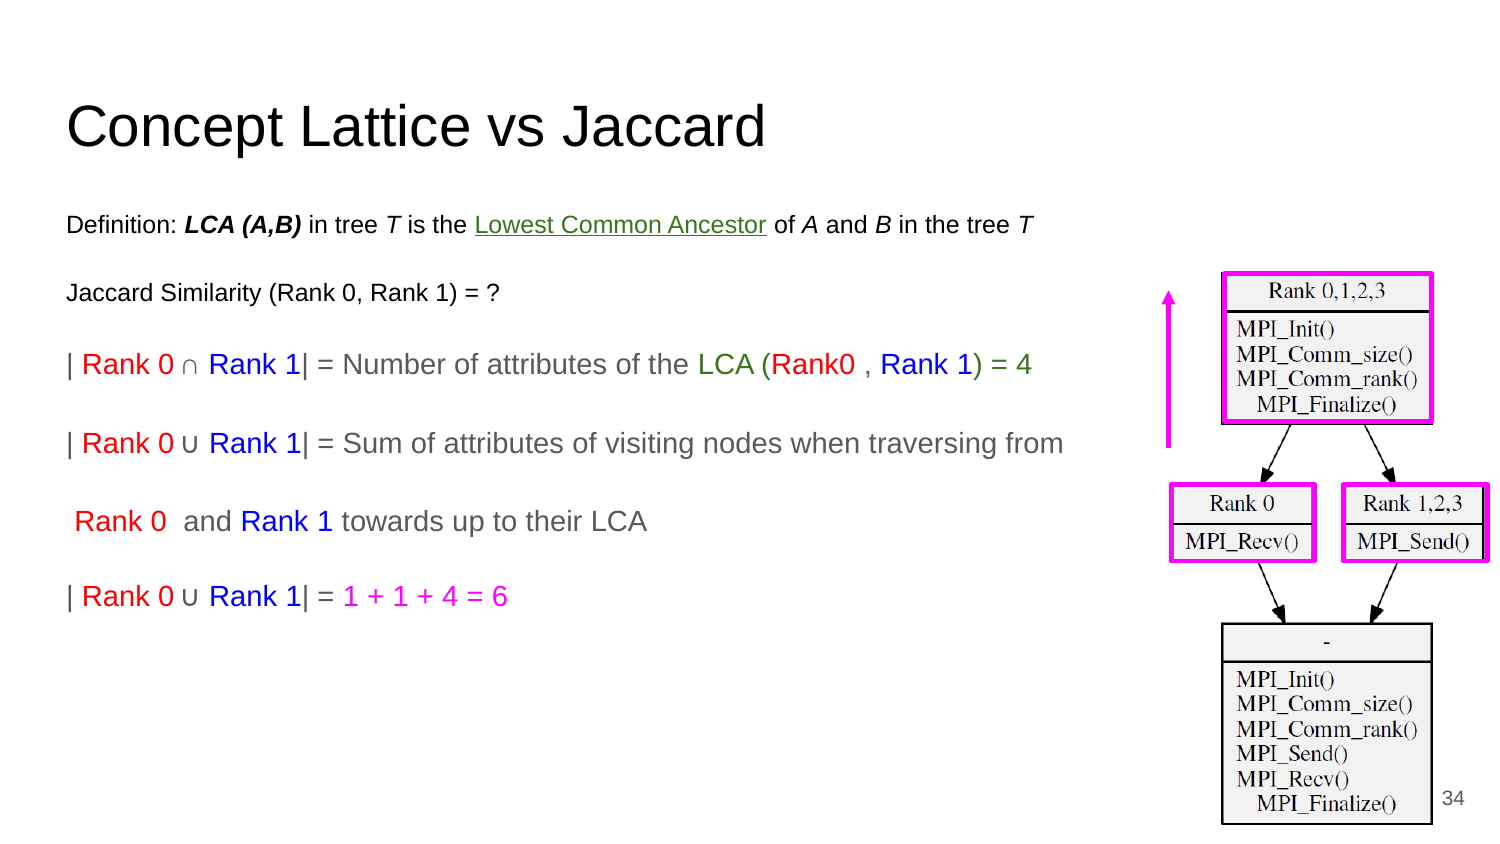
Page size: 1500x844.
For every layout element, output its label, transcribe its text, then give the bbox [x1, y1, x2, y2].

picture [1147, 255, 1500, 844]
list Definition: LCA (A,B) in tree T is the Lowest Common Ancestor of A and B in the tree T Jaccard Similarity (Rank 0, Rank 1) = ? | Rank 0 ∩ Rank 1| = Number of attributes of the LCA (Rank0 , Rank 1) = 4 | Rank 0 ∪ Rank 1| = Sum of attributes of visiting nodes when traversing from Rank 0 and Rank 1 towards up to their LCA | Rank 0 ∪ Rank 1| = 1 + 1 + 4 = 6 [51, 189, 1449, 750]
title Concept Lattice vs Jaccard [51, 72, 1449, 167]
